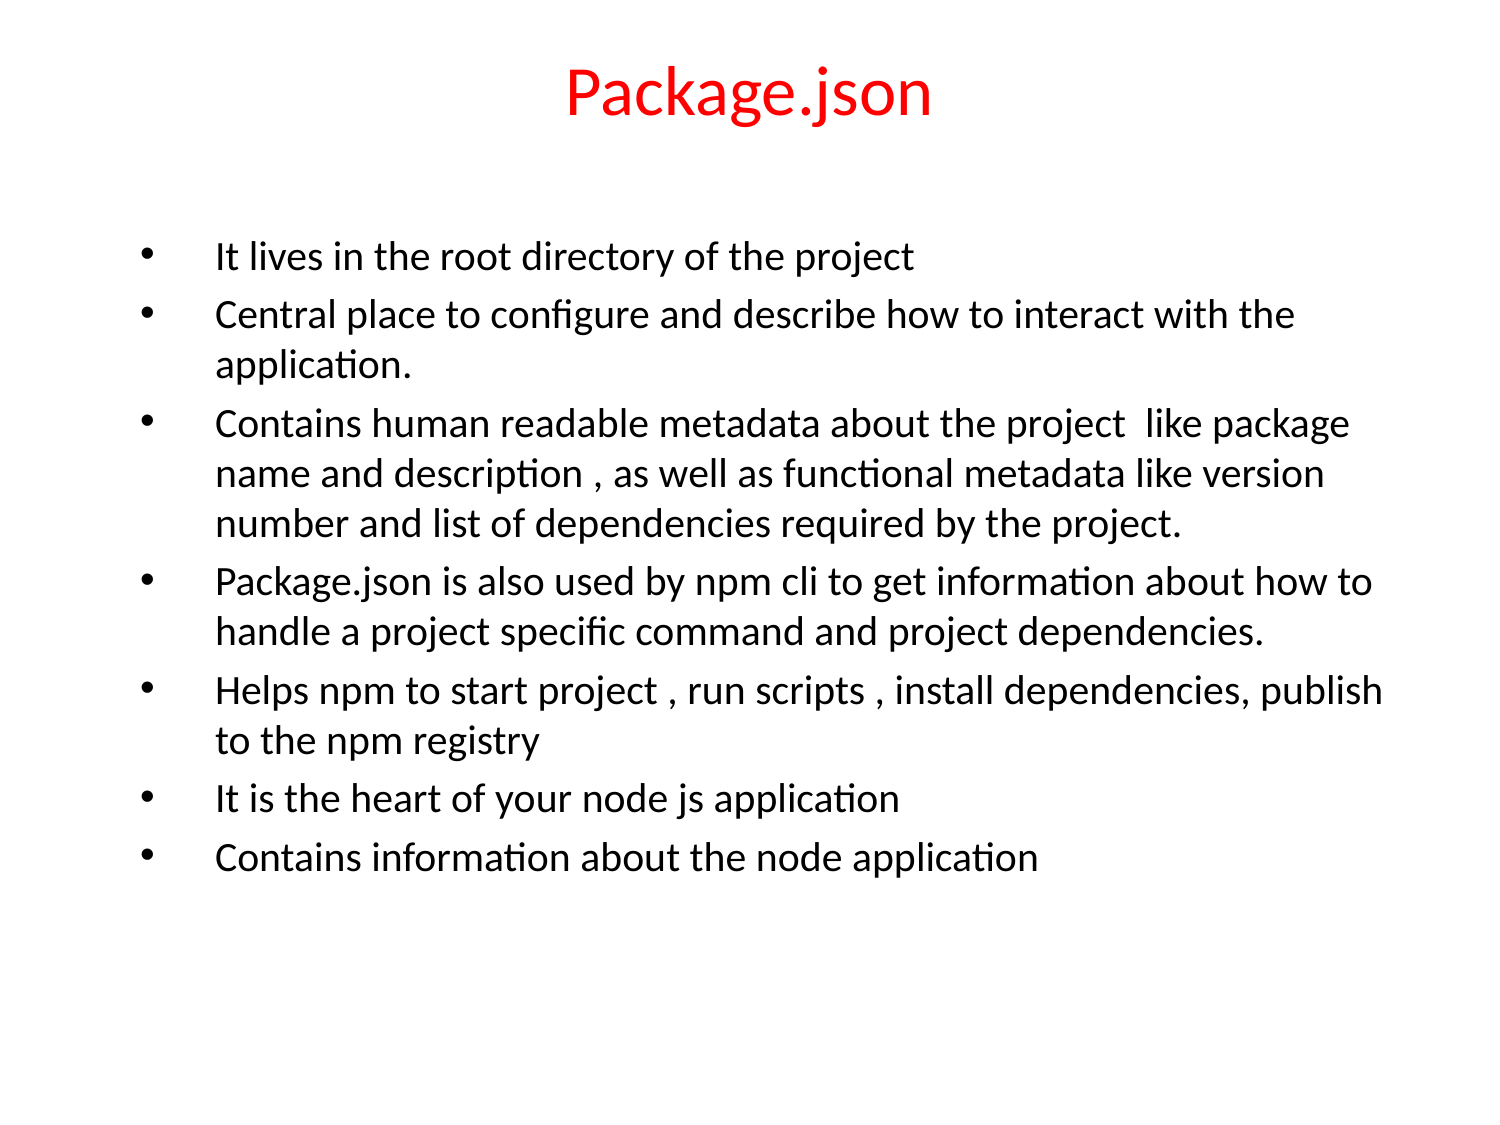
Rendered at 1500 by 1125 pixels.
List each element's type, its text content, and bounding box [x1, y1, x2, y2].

subtitle It lives in the root directory of the project Central place to configure and describe how to interact with the application. Contains human readable metadata about the project like package name and description , as well as functional metadata like version number and list of dependencies required by the project. Package.json is also used by npm cli to get information about how to handle a project specific command and project dependencies. Helps npm to start project , run scripts , install dependencies, publish to the npm registry It is the heart of your node js application Contains information about the node application [125, 162, 1413, 1050]
title Package.json [112, 37, 1388, 138]
